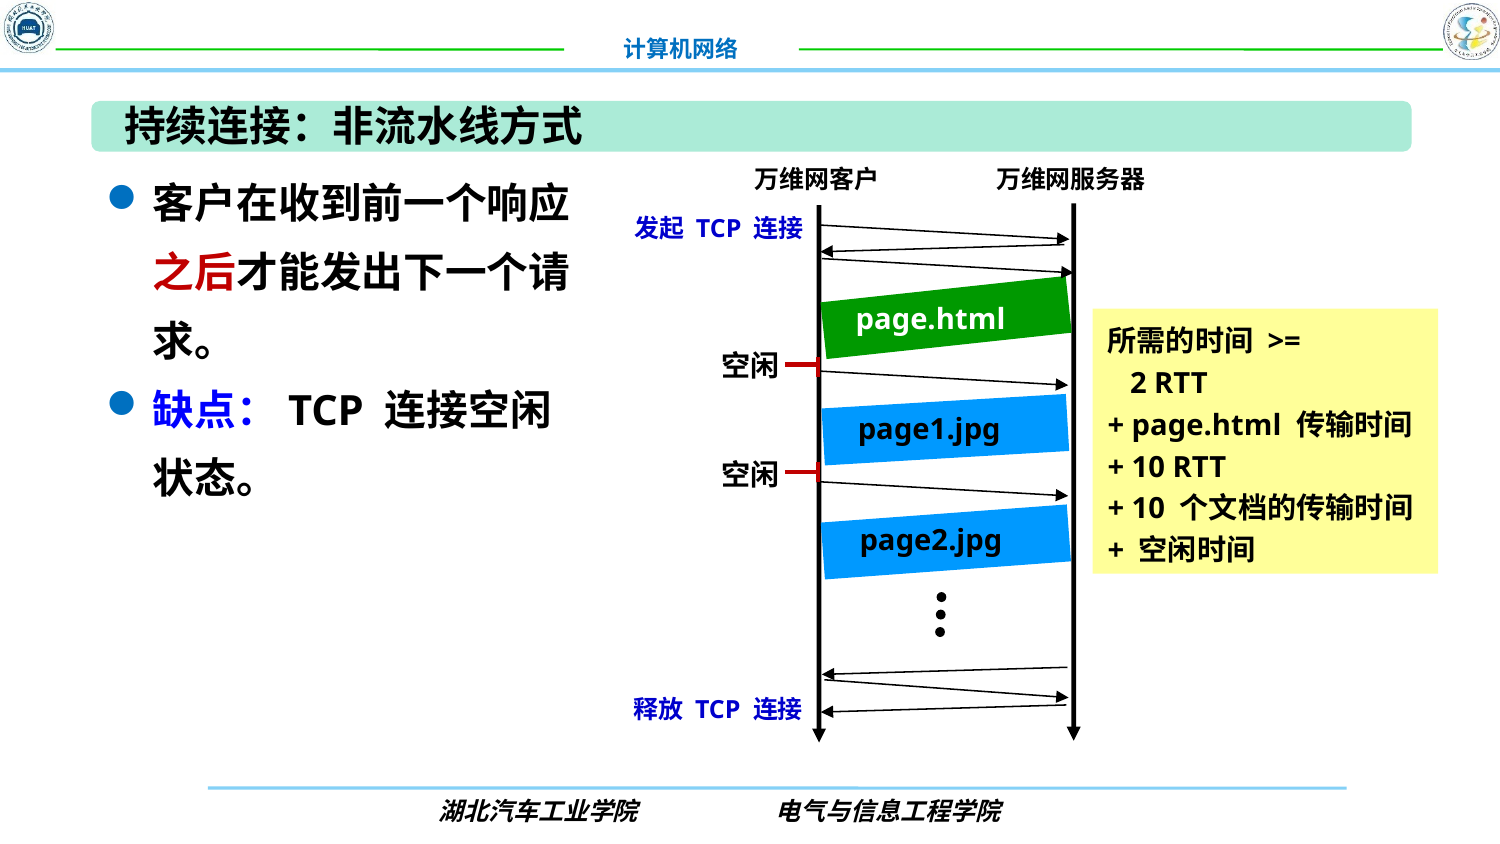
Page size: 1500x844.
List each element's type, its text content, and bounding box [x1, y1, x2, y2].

picture [0, 0, 58, 57]
text_box 所需的时间 >= 2 RTT + page.html 传输时间 + 10 RTT + 10 个文档的传输时间 + 空闲时间 [1092, 308, 1439, 574]
text_box [608, 100, 1412, 152]
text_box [619, 204, 1074, 347]
text_box [91, 100, 109, 152]
picture [1443, 3, 1500, 60]
text_box 客户在收到前一个响应之后才能发出下一个请求。 缺点：TCP 连接空闲状态。 [91, 151, 591, 510]
text_box [1071, 575, 1080, 741]
text_box 持续连接：非流水线方式 [109, 92, 608, 158]
text_box 万维网服务器 [981, 156, 1162, 201]
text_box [618, 666, 1069, 732]
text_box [706, 448, 1070, 571]
text_box 万维网客户 [739, 156, 895, 201]
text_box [706, 339, 1069, 448]
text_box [934, 591, 947, 638]
